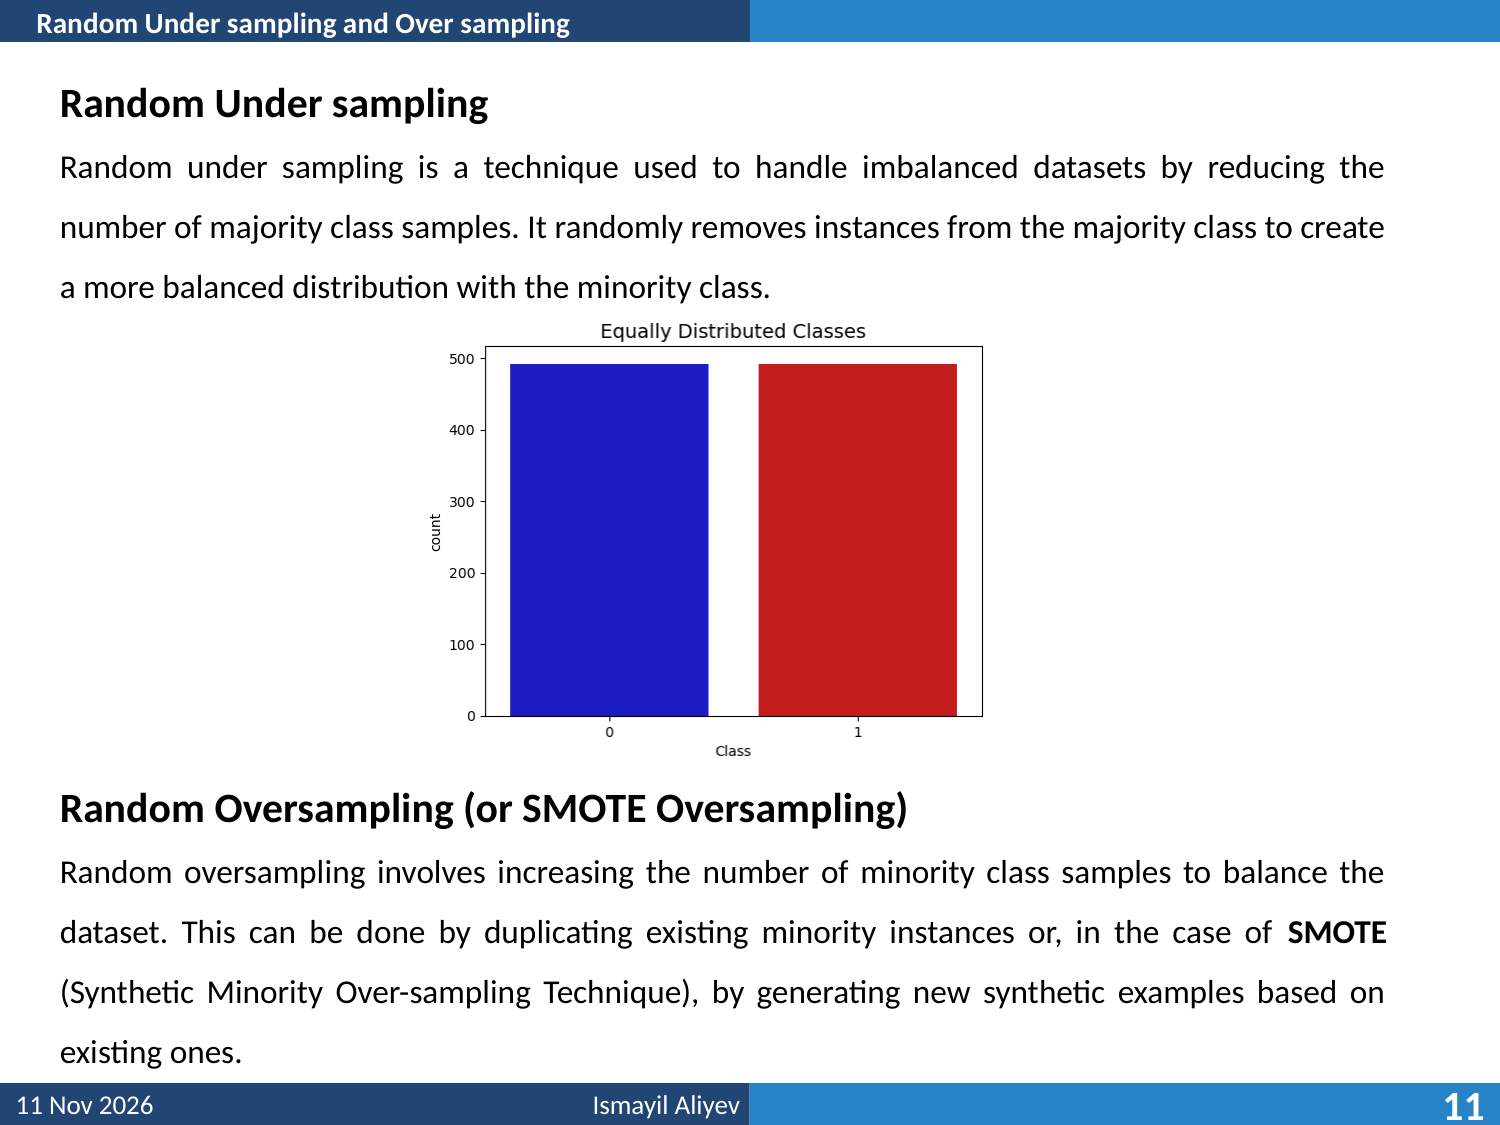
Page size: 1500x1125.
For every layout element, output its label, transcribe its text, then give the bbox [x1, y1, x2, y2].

list Random Under sampling and Over sampling [0, 0, 750, 43]
slide_number 11 [1401, 1082, 1500, 1125]
text_box Random Under sampling Random under sampling is a technique used to handle imbalanced datasets by reducing the number of majority class samples. It randomly removes instances from the majority class to create a more balanced distribution with the minority class. Random Oversampling (or SMOTE Oversampling) Random oversampling involves increasing the number of minority class samples to balance the dataset. This can be done by duplicating existing minority instances or, in the case of SMOTE (Synthetic Minority Over-sampling Technique), by generating new synthetic examples based on existing ones. [45, 43, 1402, 1078]
list Ismayil Aliyev [183, 1082, 741, 1125]
picture [419, 315, 987, 767]
slide_number 13-May-25 [0, 1082, 181, 1125]
